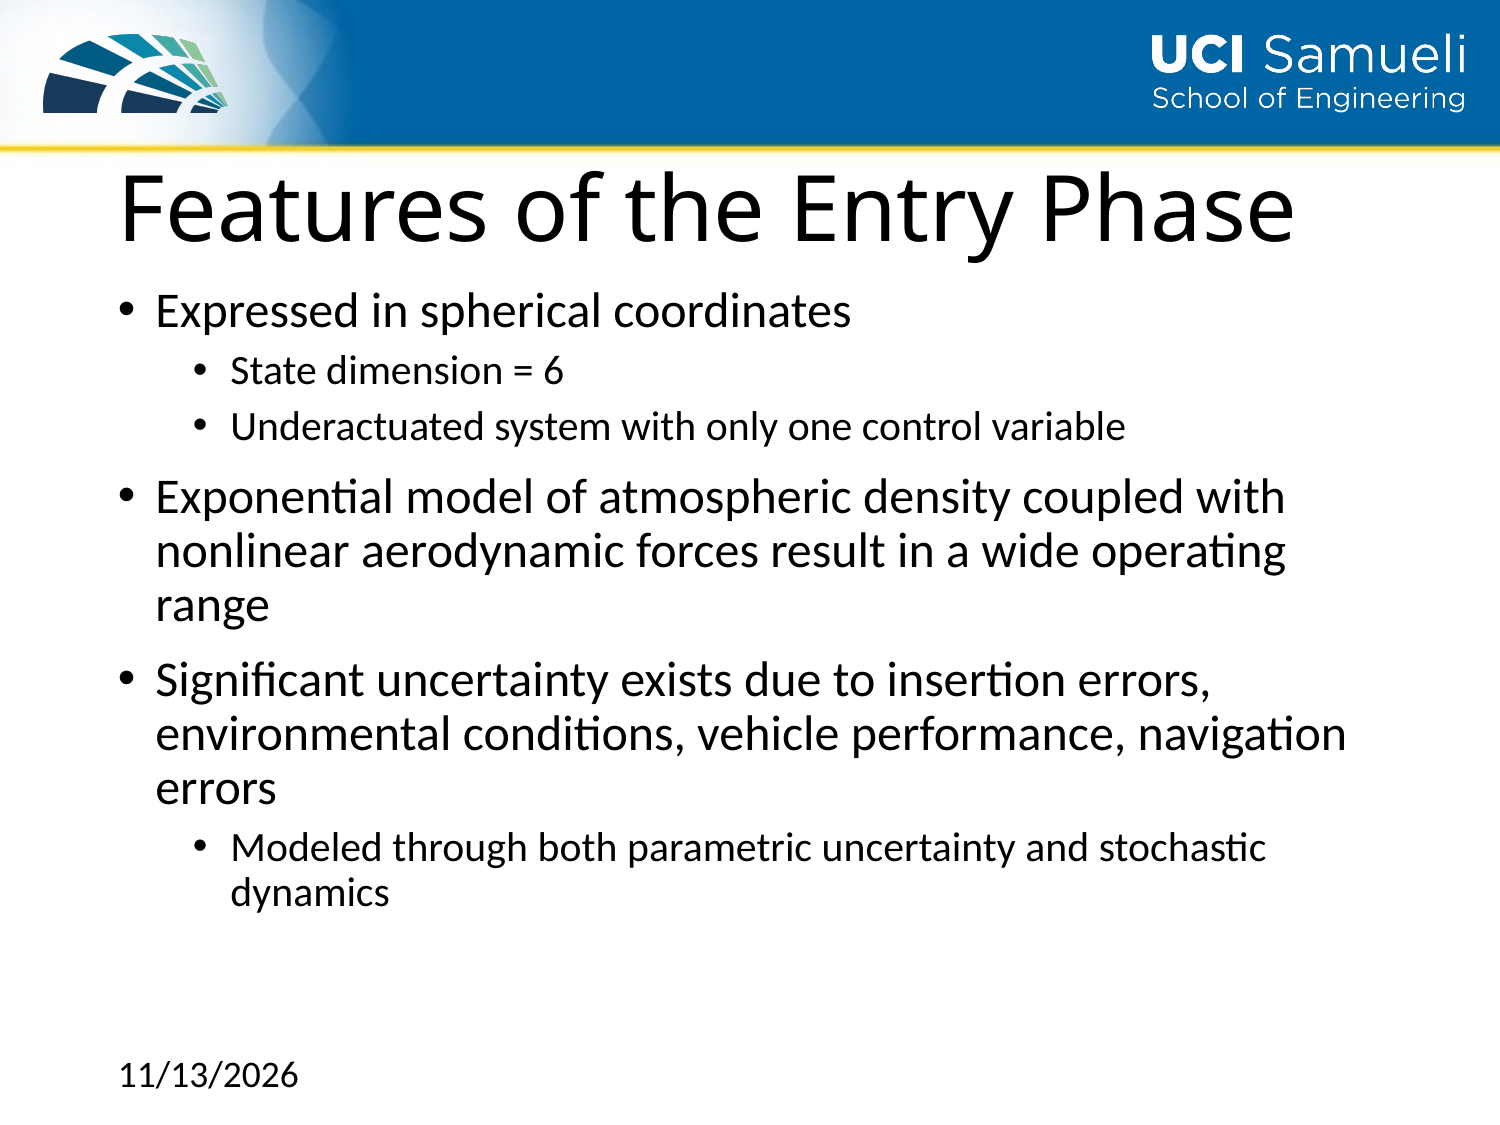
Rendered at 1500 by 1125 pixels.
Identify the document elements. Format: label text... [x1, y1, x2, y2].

list Expressed in spherical coordinates State dimension = 6 Underactuated system with only one control variable Exponential model of atmospheric density coupled with nonlinear aerodynamic forces result in a wide operating range Significant uncertainty exists due to insertion errors, environmental conditions, vehicle performance, navigation errors Modeled through both parametric uncertainty and stochastic dynamics [103, 277, 1397, 992]
picture [0, 0, 1500, 168]
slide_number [103, 1042, 441, 1103]
title Features of the Entry Phase [103, 154, 1397, 256]
